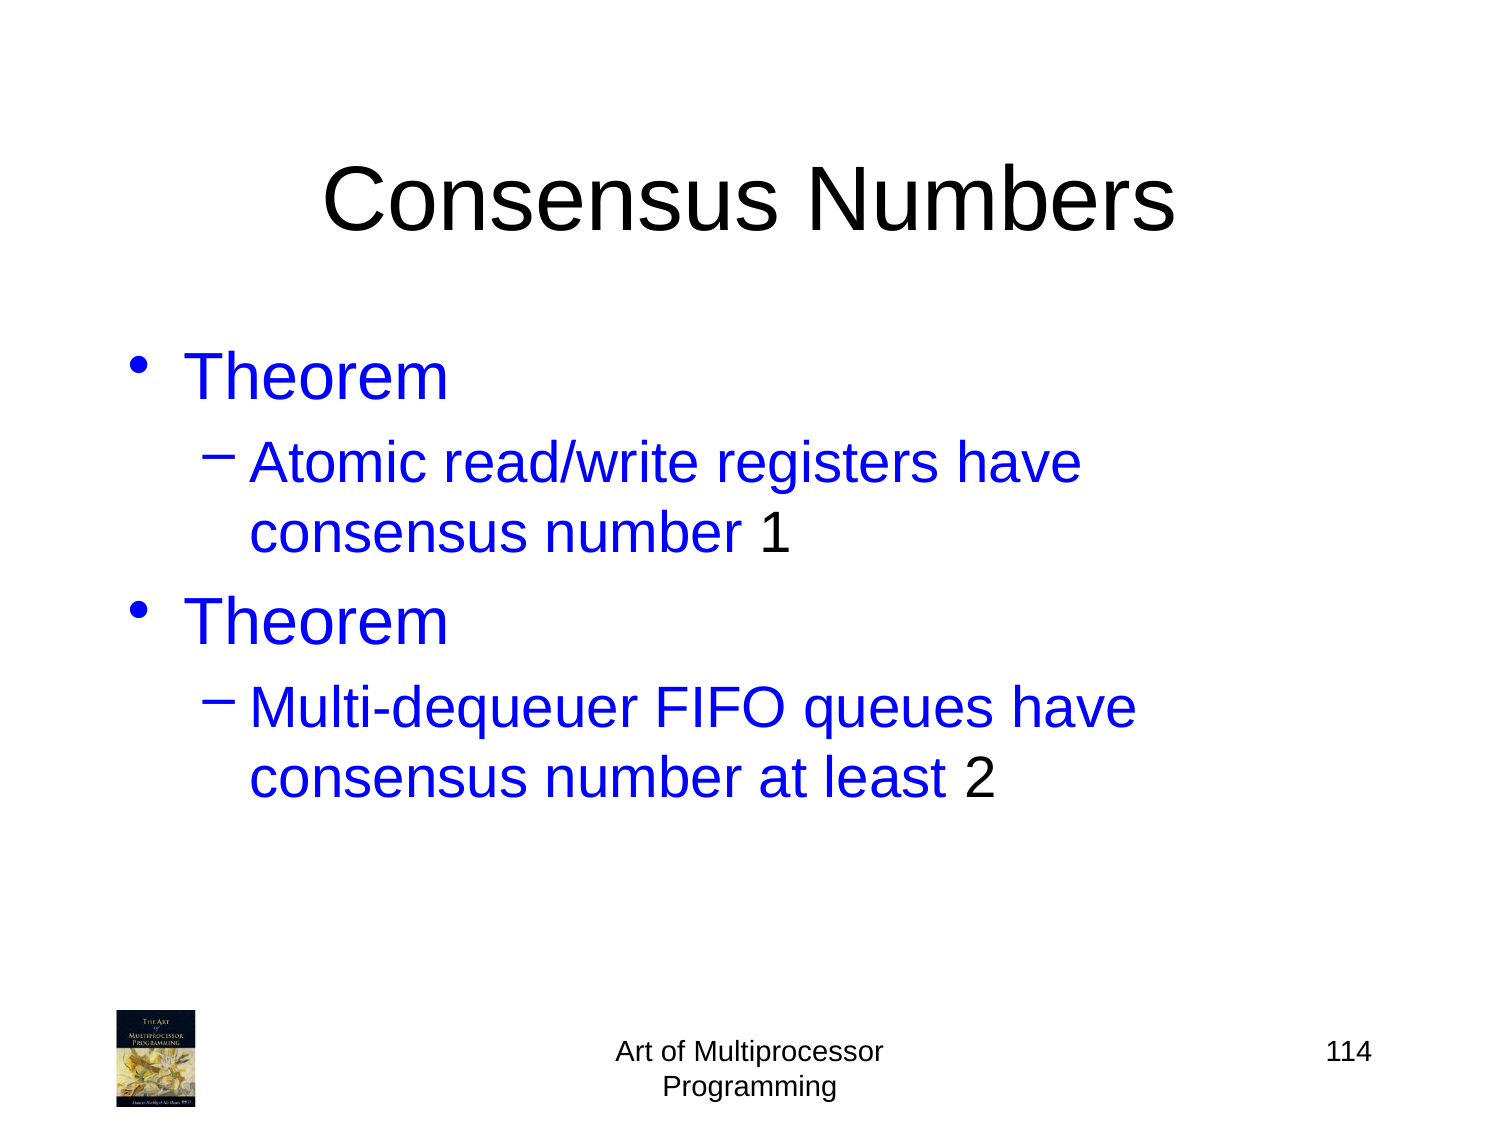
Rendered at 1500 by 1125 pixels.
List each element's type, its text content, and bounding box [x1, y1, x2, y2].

text_box Art of Multiprocessor Programming [512, 1024, 988, 1100]
picture [107, 1010, 204, 1107]
slide_number 114 [1074, 1024, 1388, 1101]
title Consensus Numbers [112, 99, 1388, 288]
list Theorem Atomic read/write registers have consensus number 1 Theorem Multi-dequeuer FIFO queues have consensus number at least 2 [112, 324, 1388, 1001]
